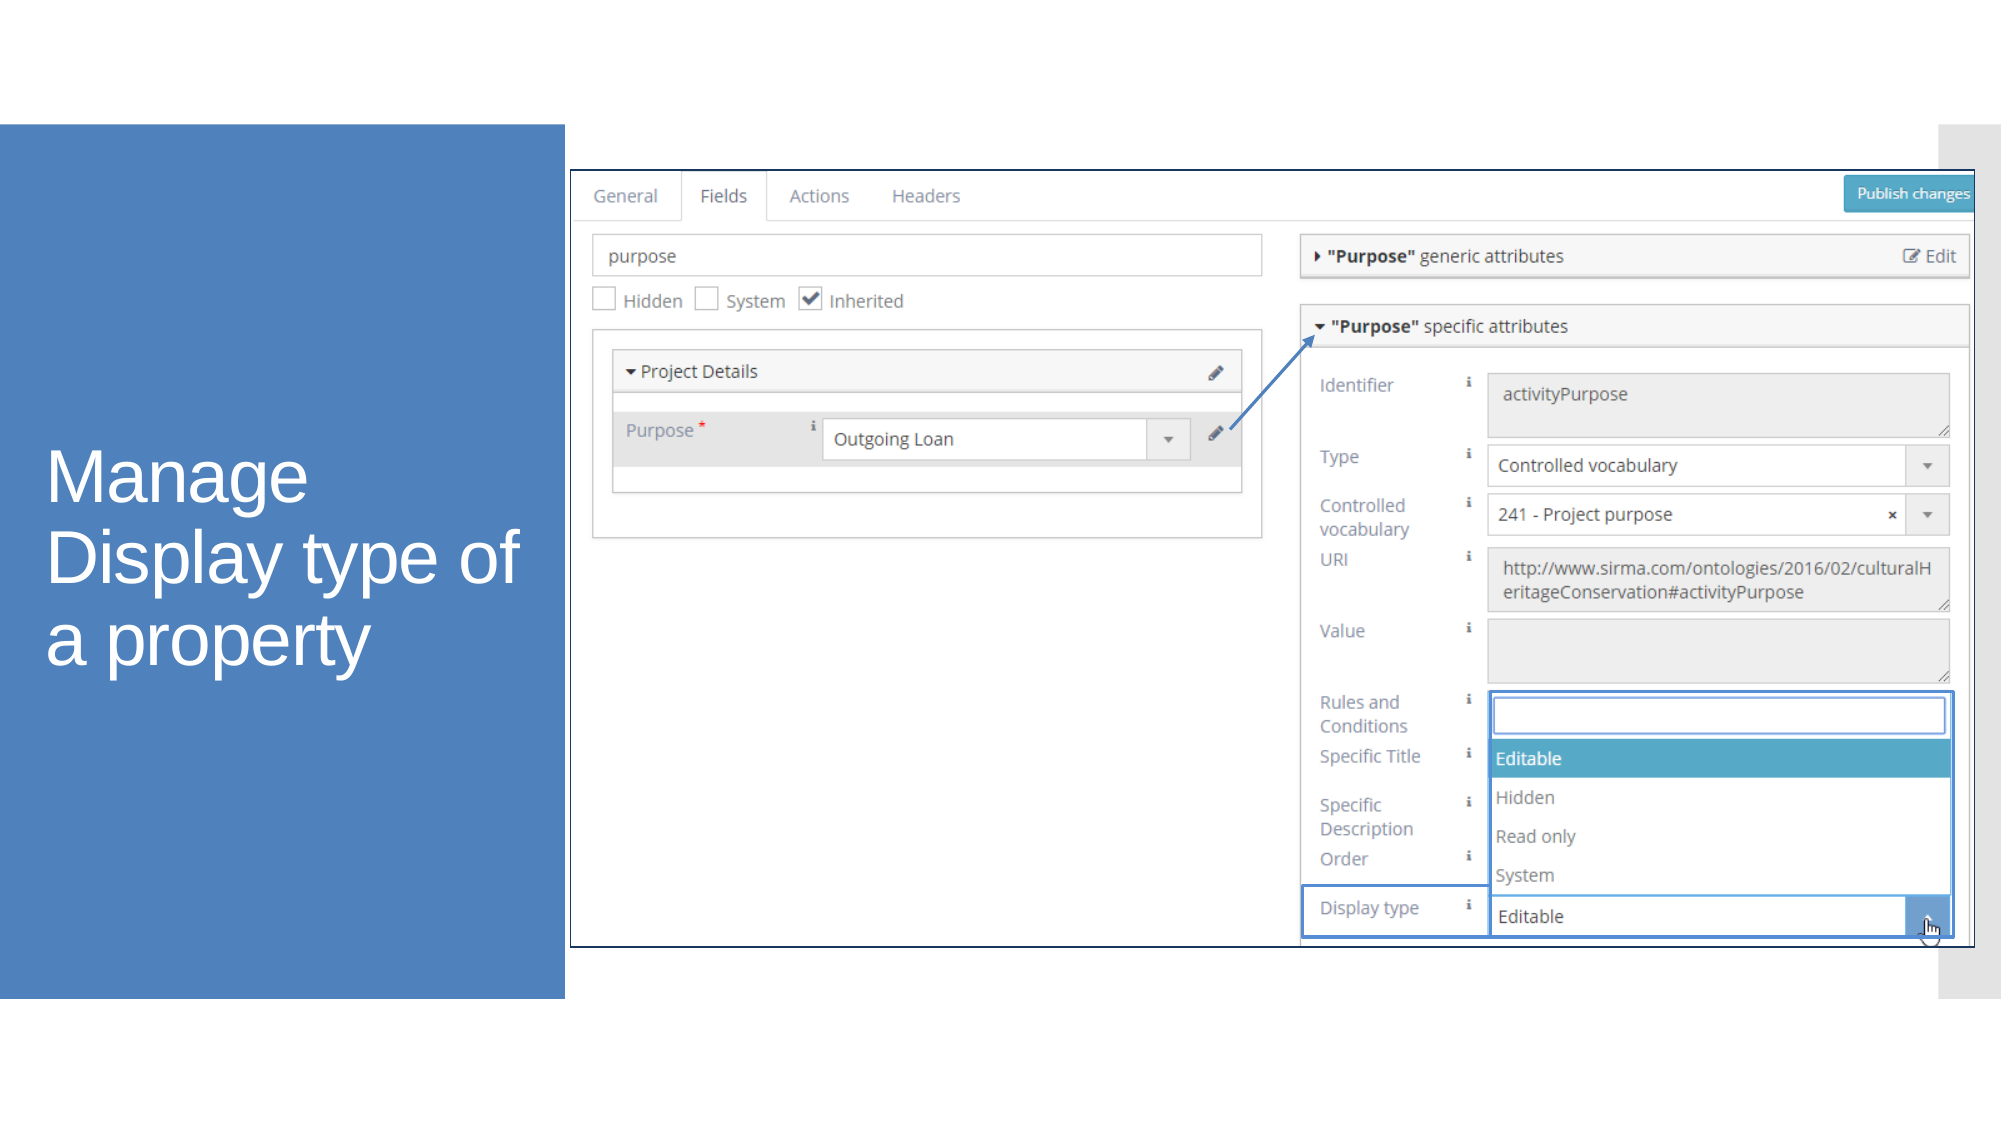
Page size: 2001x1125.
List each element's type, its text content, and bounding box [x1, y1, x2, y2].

picture [570, 170, 1975, 947]
title Manage Display type of a property [30, 182, 555, 938]
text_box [1229, 334, 1316, 430]
